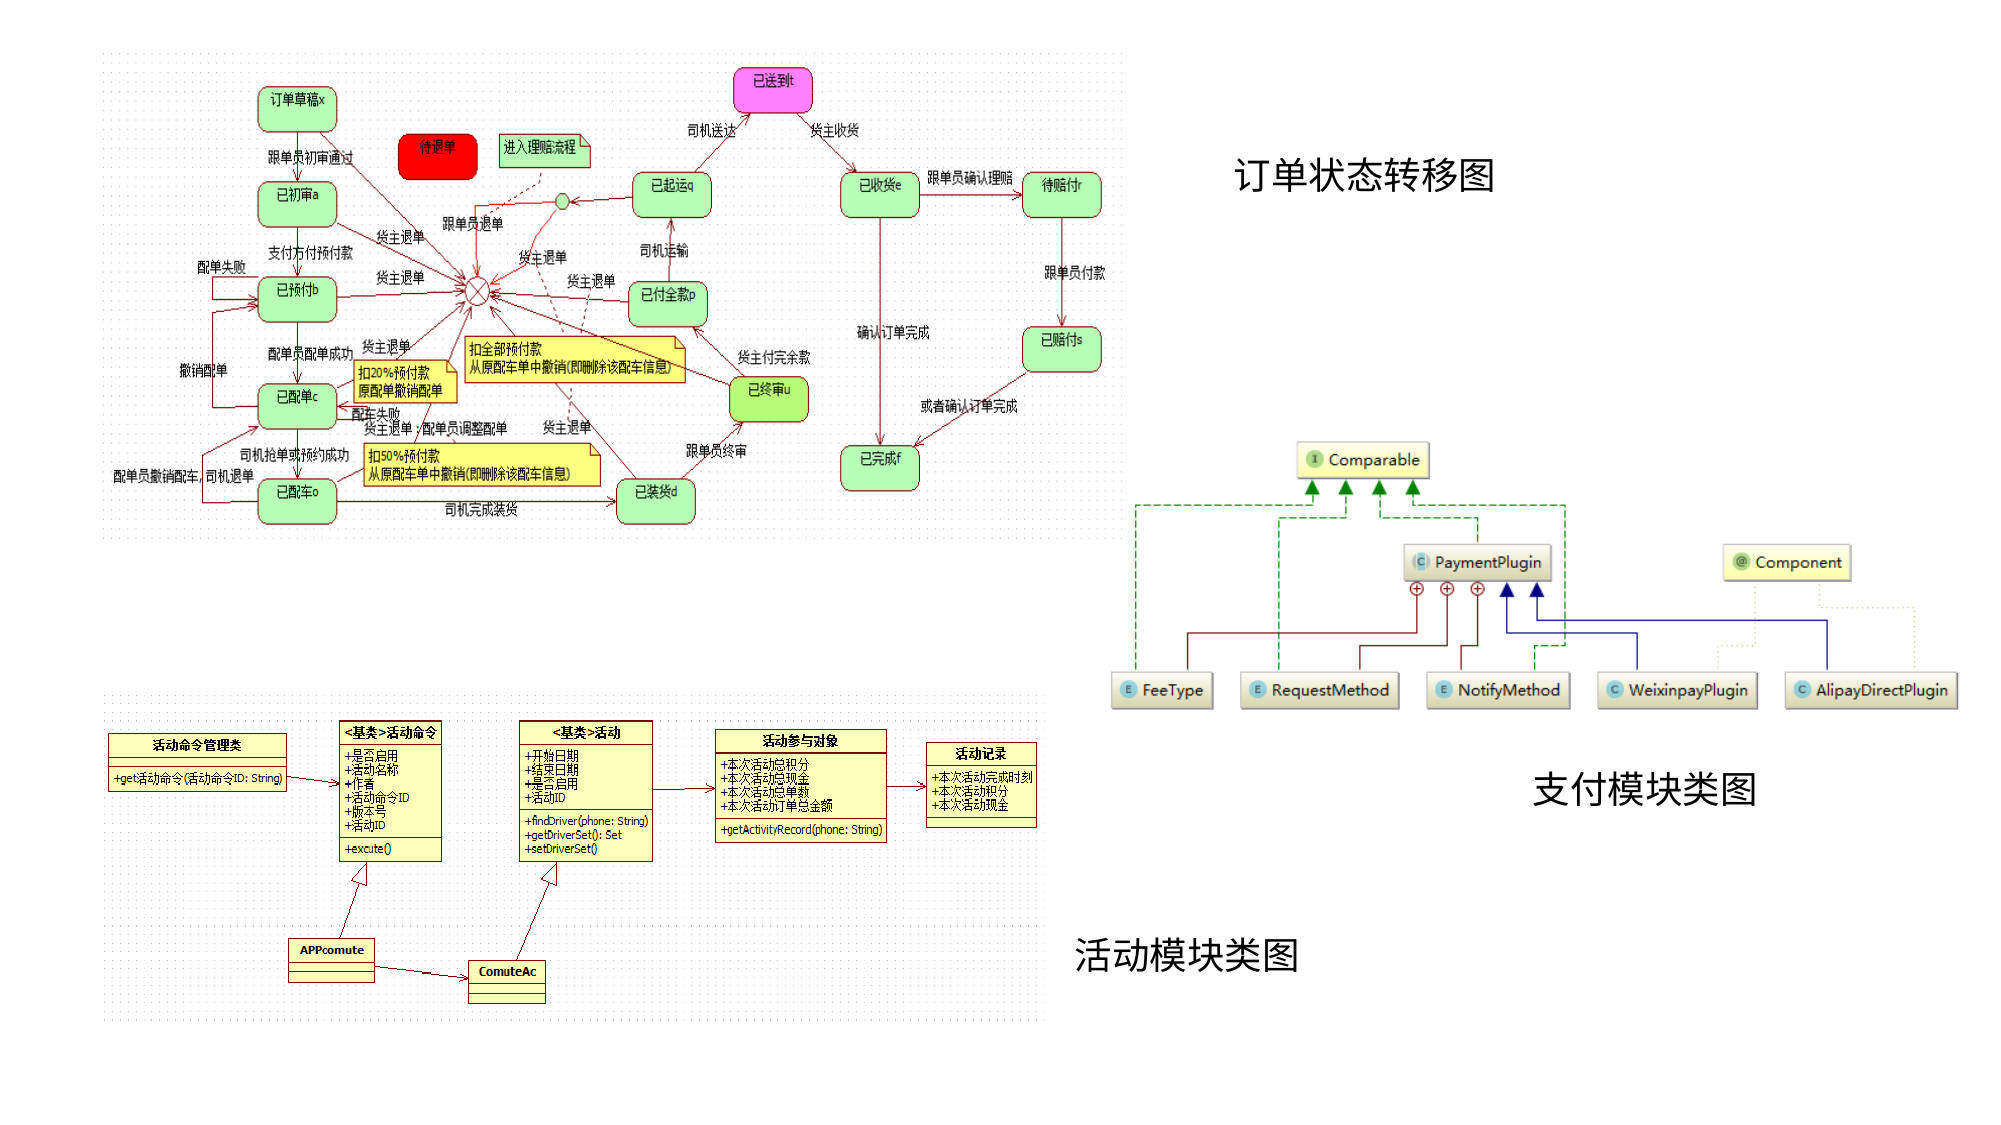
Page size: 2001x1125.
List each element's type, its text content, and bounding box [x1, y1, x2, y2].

text_box 支付模块类图 [1518, 759, 1773, 819]
text_box 订单状态转移图 [1218, 144, 1512, 205]
text_box 活动模块类图 [1060, 924, 1315, 985]
picture [99, 53, 1990, 1021]
